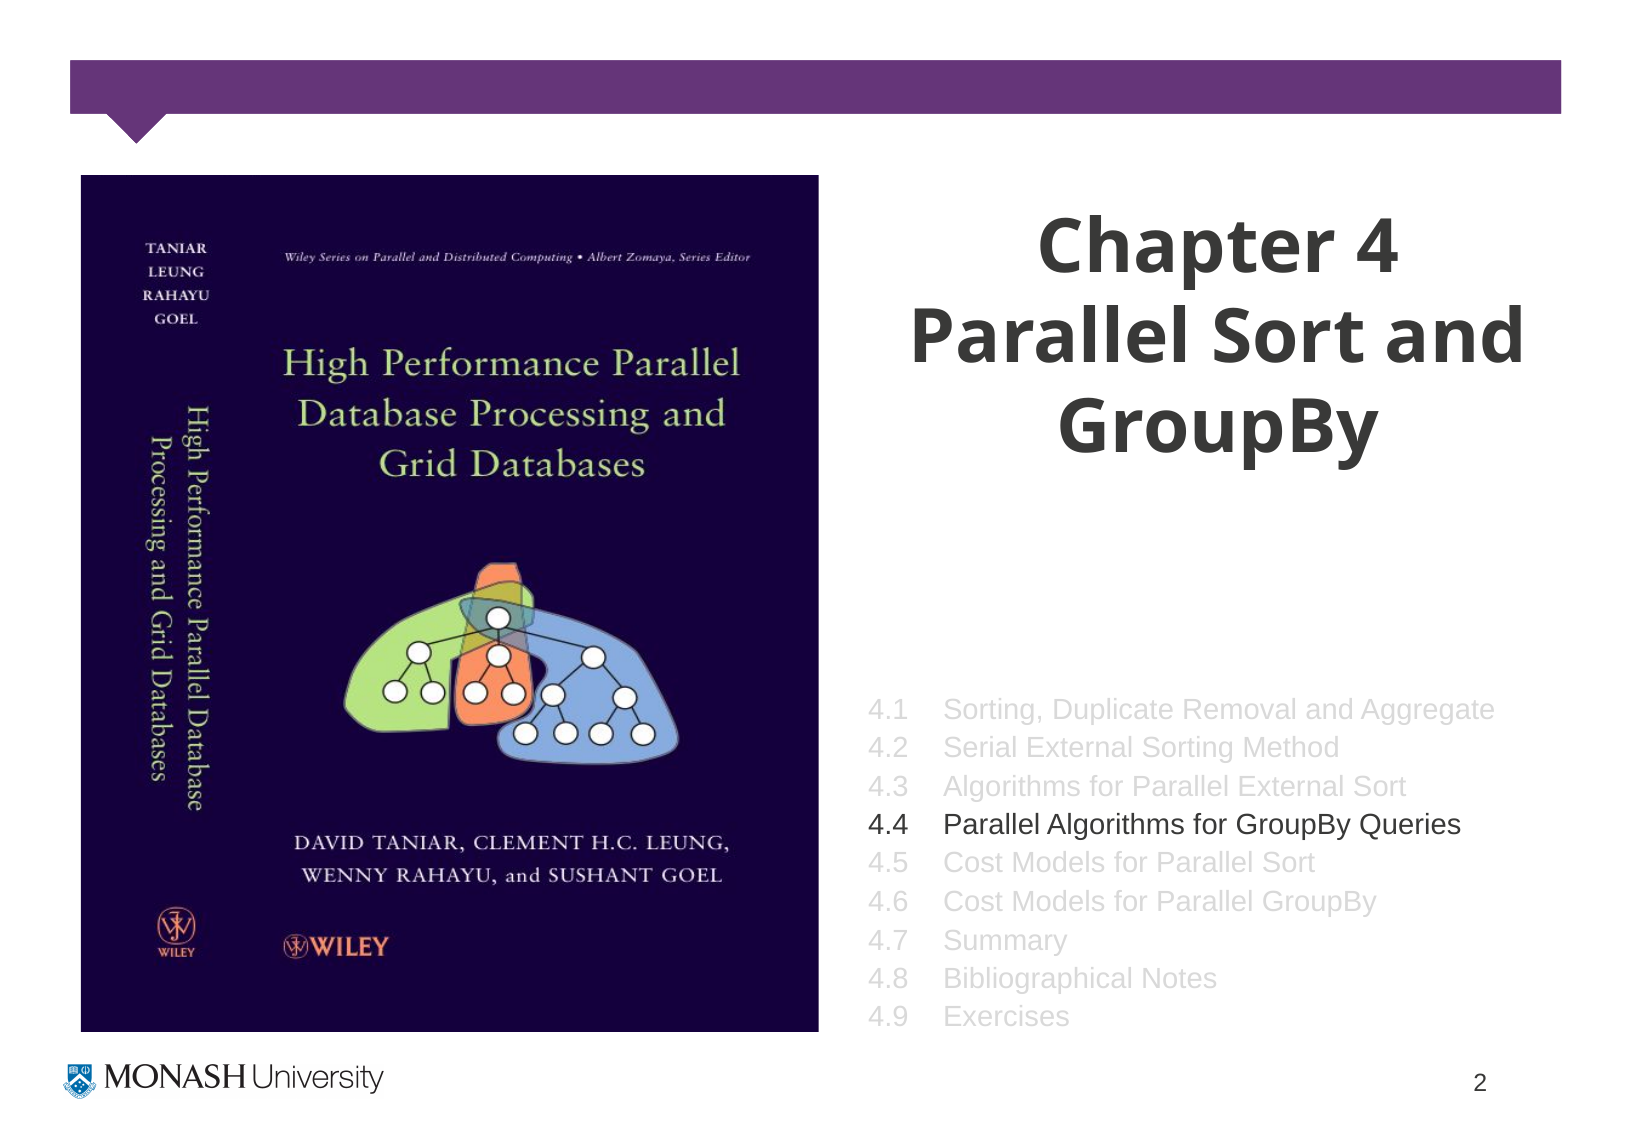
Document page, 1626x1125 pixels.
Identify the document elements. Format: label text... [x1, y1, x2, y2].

text_box Chapter 4 Parallel Sort and GroupBy [839, 174, 1597, 475]
text_box 4.1 Sorting, Duplicate Removal and Aggregate 4.2 Serial External Sorting Method 4.3 Algorithms for Parallel External Sort 4.4 Parallel Algorithms for GroupBy Queries 4.5 Cost Models for Parallel Sort 4.6 Cost Models for Parallel GroupBy 4.7 Summary 4.8 Bibliographical Notes 4.9 Exercises [853, 679, 1625, 1063]
picture [80, 174, 819, 1032]
picture [63, 1064, 384, 1099]
